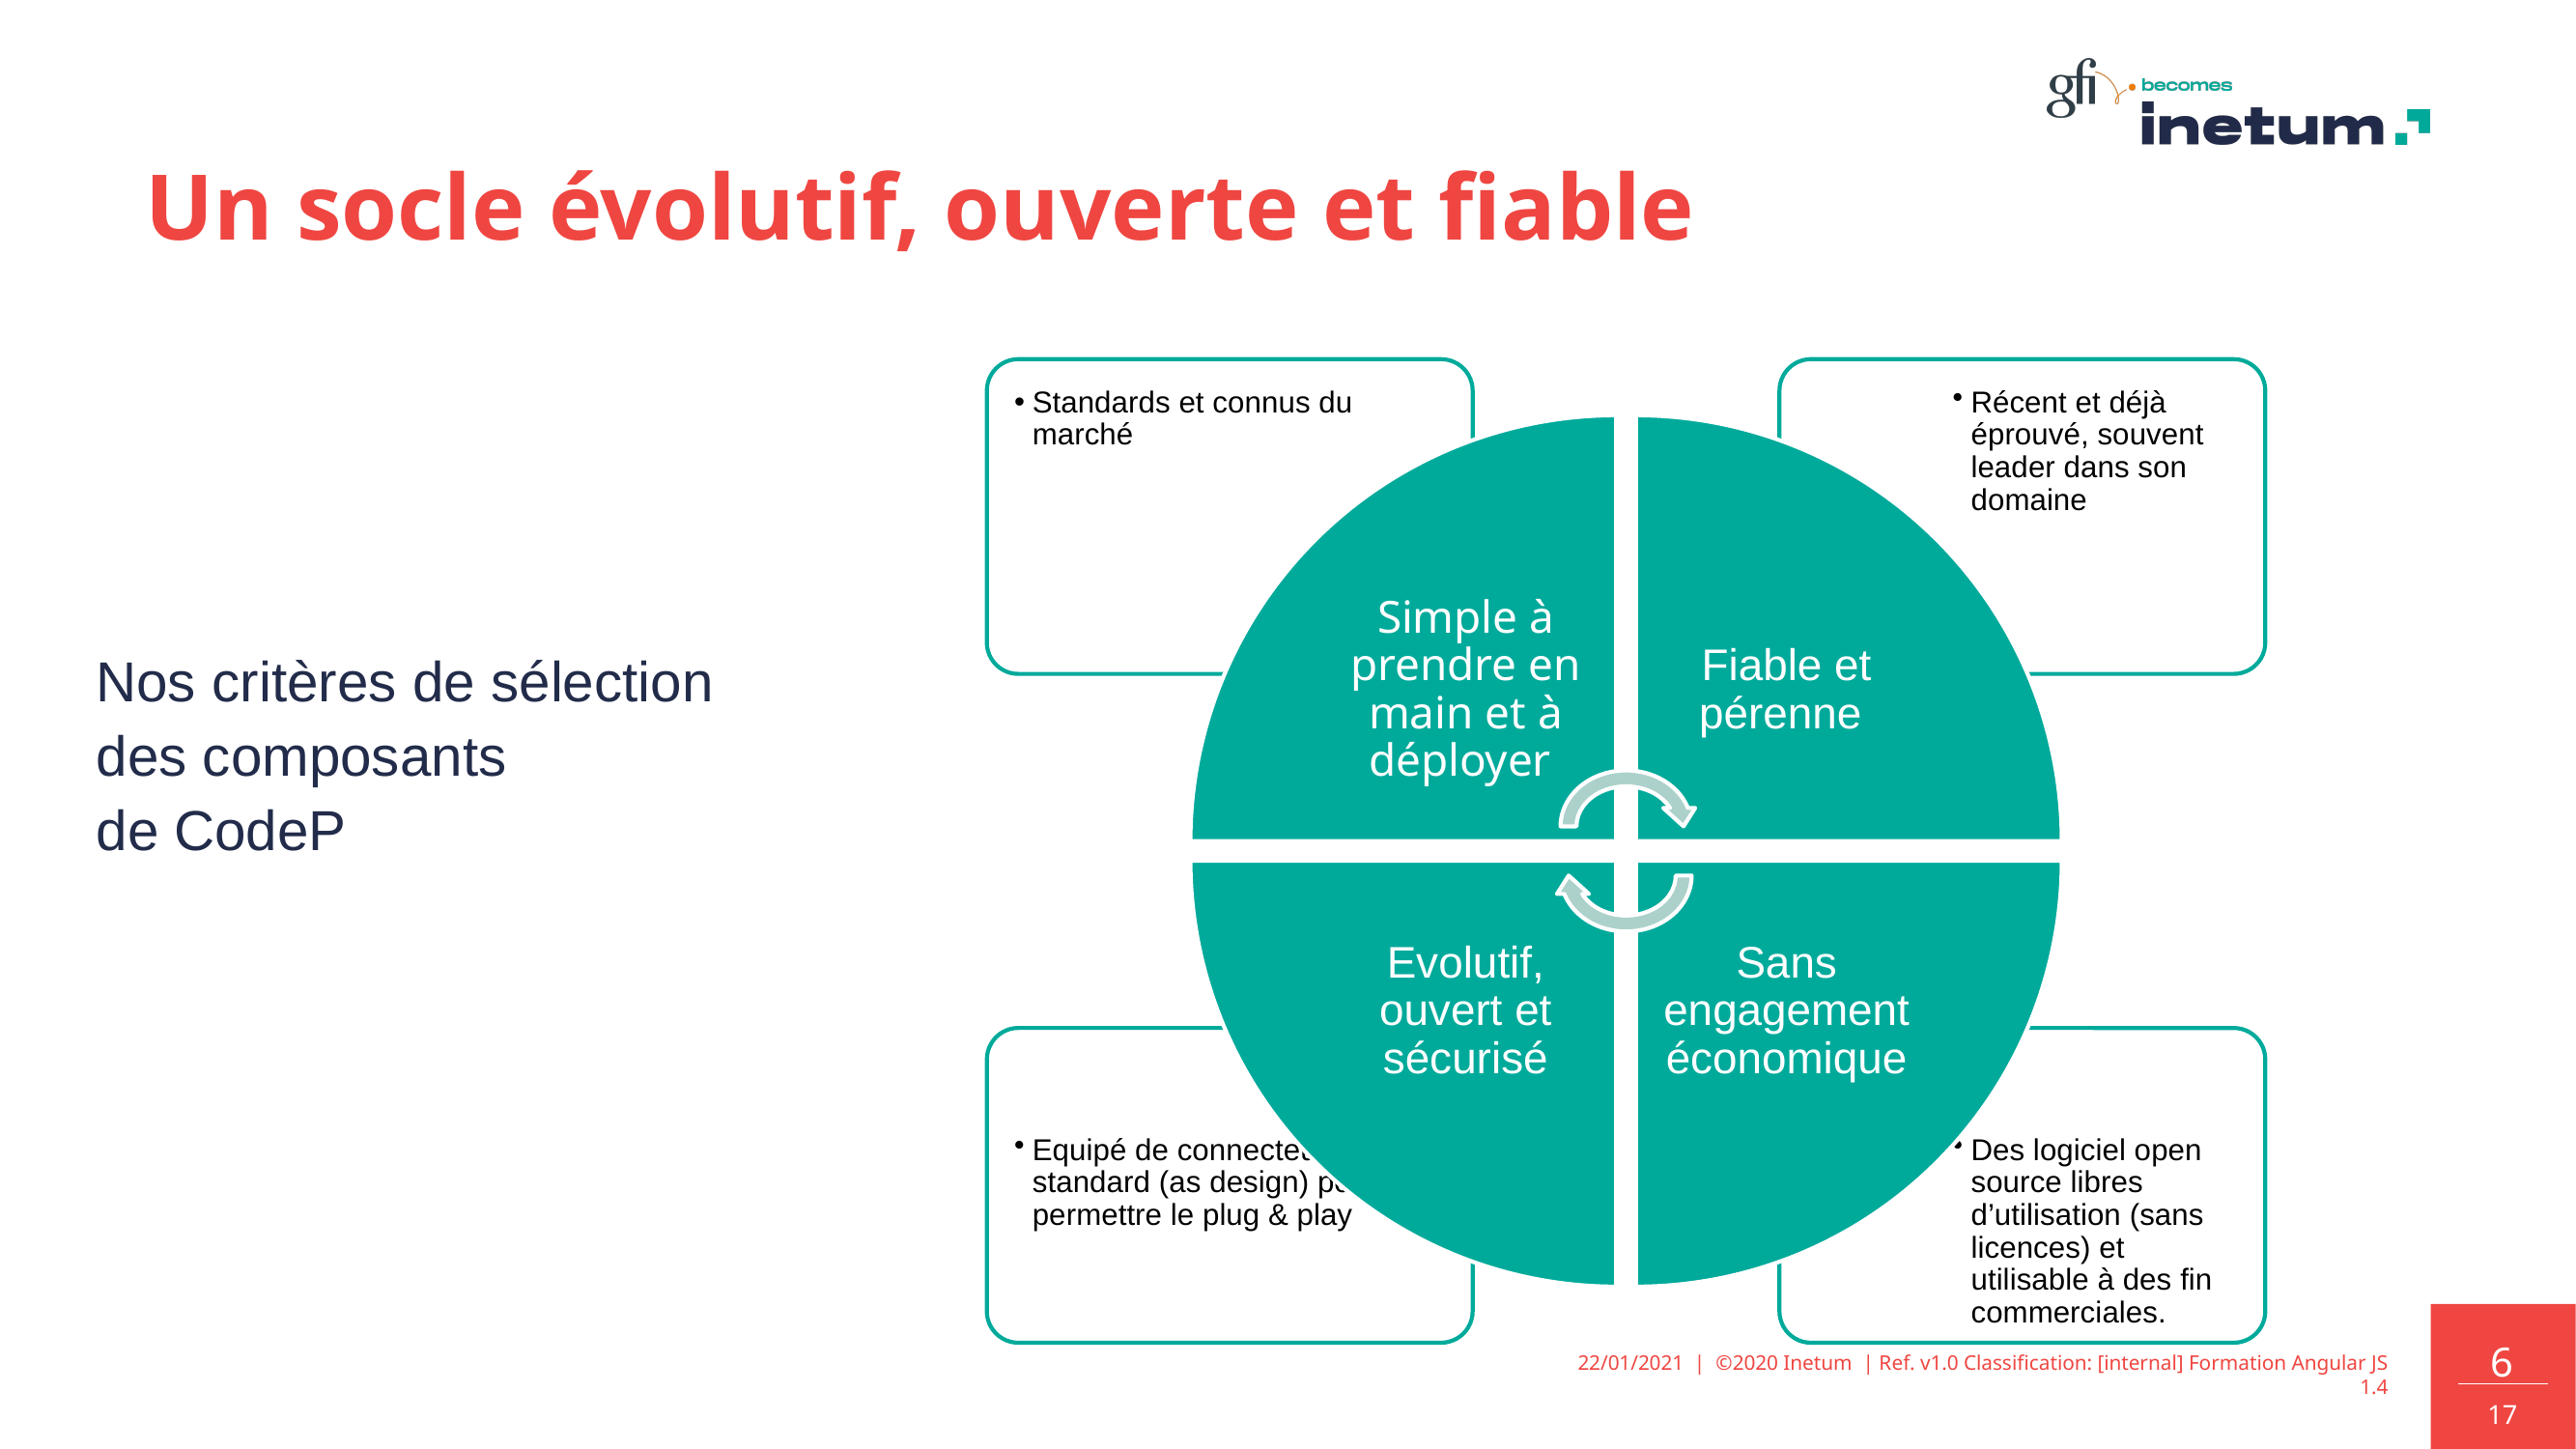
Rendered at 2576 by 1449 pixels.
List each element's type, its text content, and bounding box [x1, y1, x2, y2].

footer 22/01/2021 | ©2020 Inetum | Ref. v1.0 Classification: [internal] Formation Angular JS 1.4 [1533, 1350, 2403, 1406]
picture [2142, 78, 2232, 91]
picture [2395, 109, 2430, 145]
picture [2141, 101, 2384, 145]
picture [2047, 58, 2136, 118]
title Un socle évolutif, ouverte et fiable [142, 147, 2109, 260]
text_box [849, 358, 2403, 1344]
list Nos critères de sélection des composants de CodeP [66, 329, 2542, 866]
